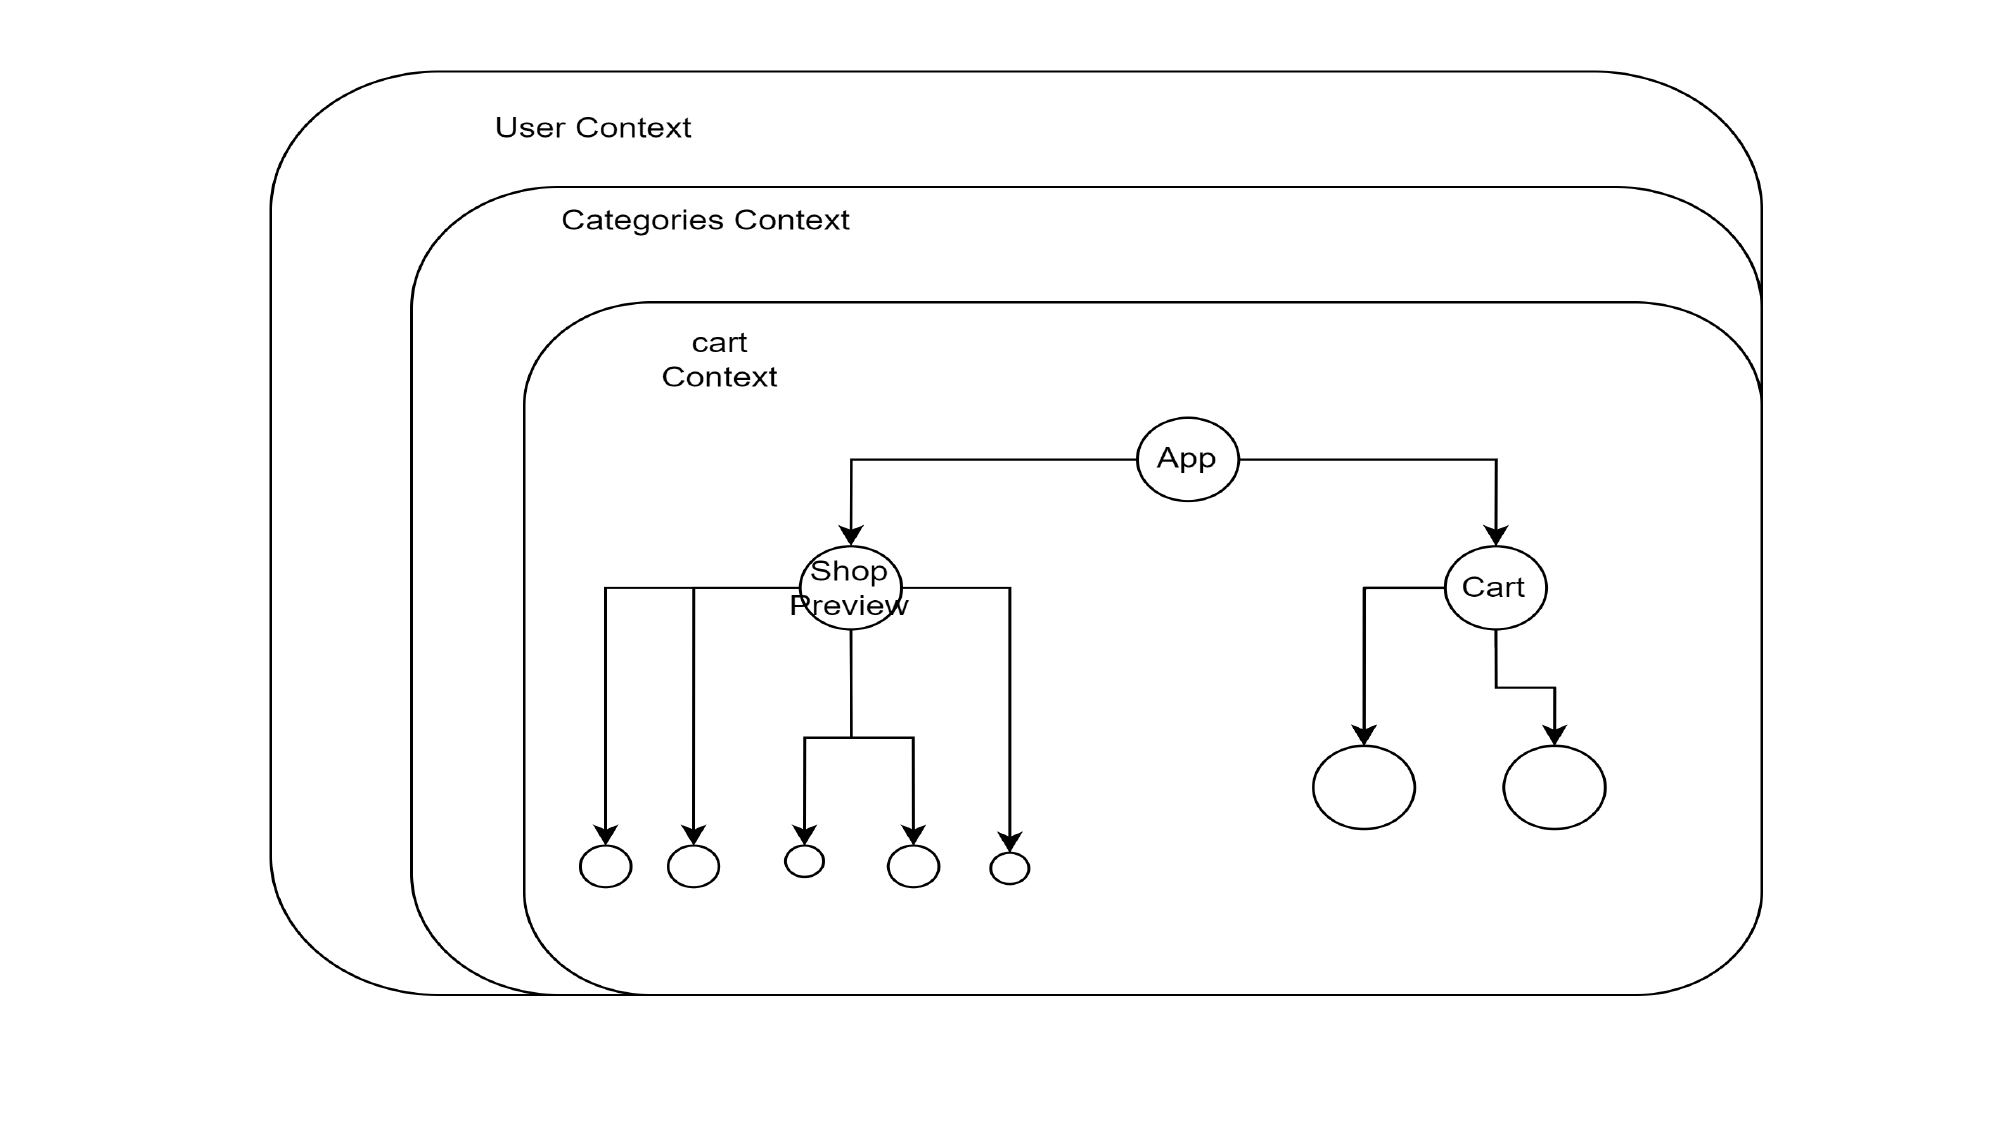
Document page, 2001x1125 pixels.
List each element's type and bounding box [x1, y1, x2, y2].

picture [241, 46, 1791, 1019]
